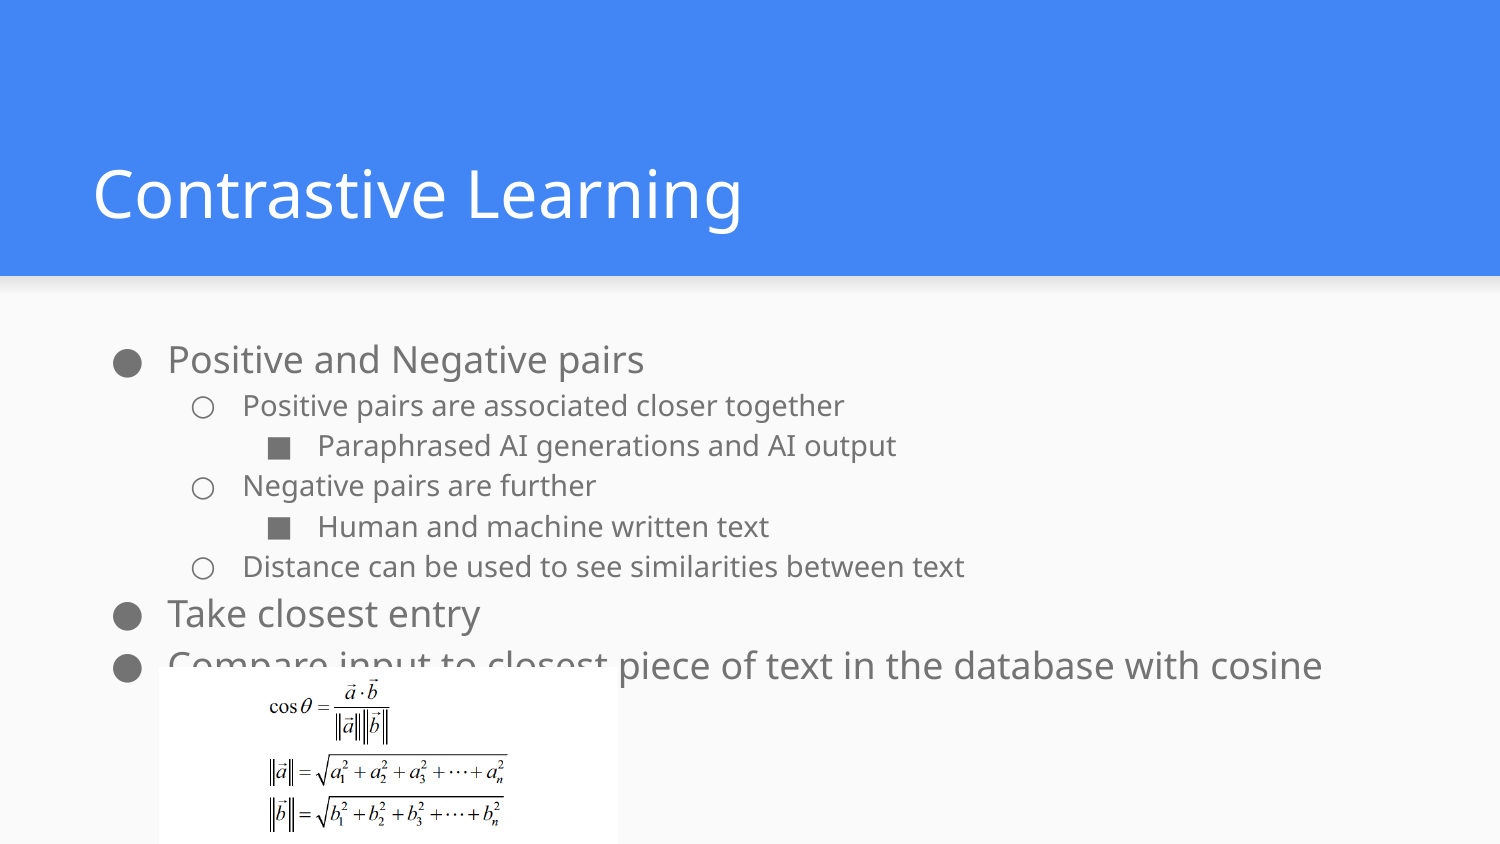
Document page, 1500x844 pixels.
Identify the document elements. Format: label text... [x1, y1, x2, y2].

title Contrastive Learning [77, 121, 1427, 248]
list Positive and Negative pairs Positive pairs are associated closer together Paraphrased AI generations and AI output Negative pairs are further Human and machine written text Distance can be used to see similarities between text Take closest entry Compare input to closest piece of text in the database with cosine similarity [77, 314, 1427, 760]
picture [159, 667, 618, 844]
